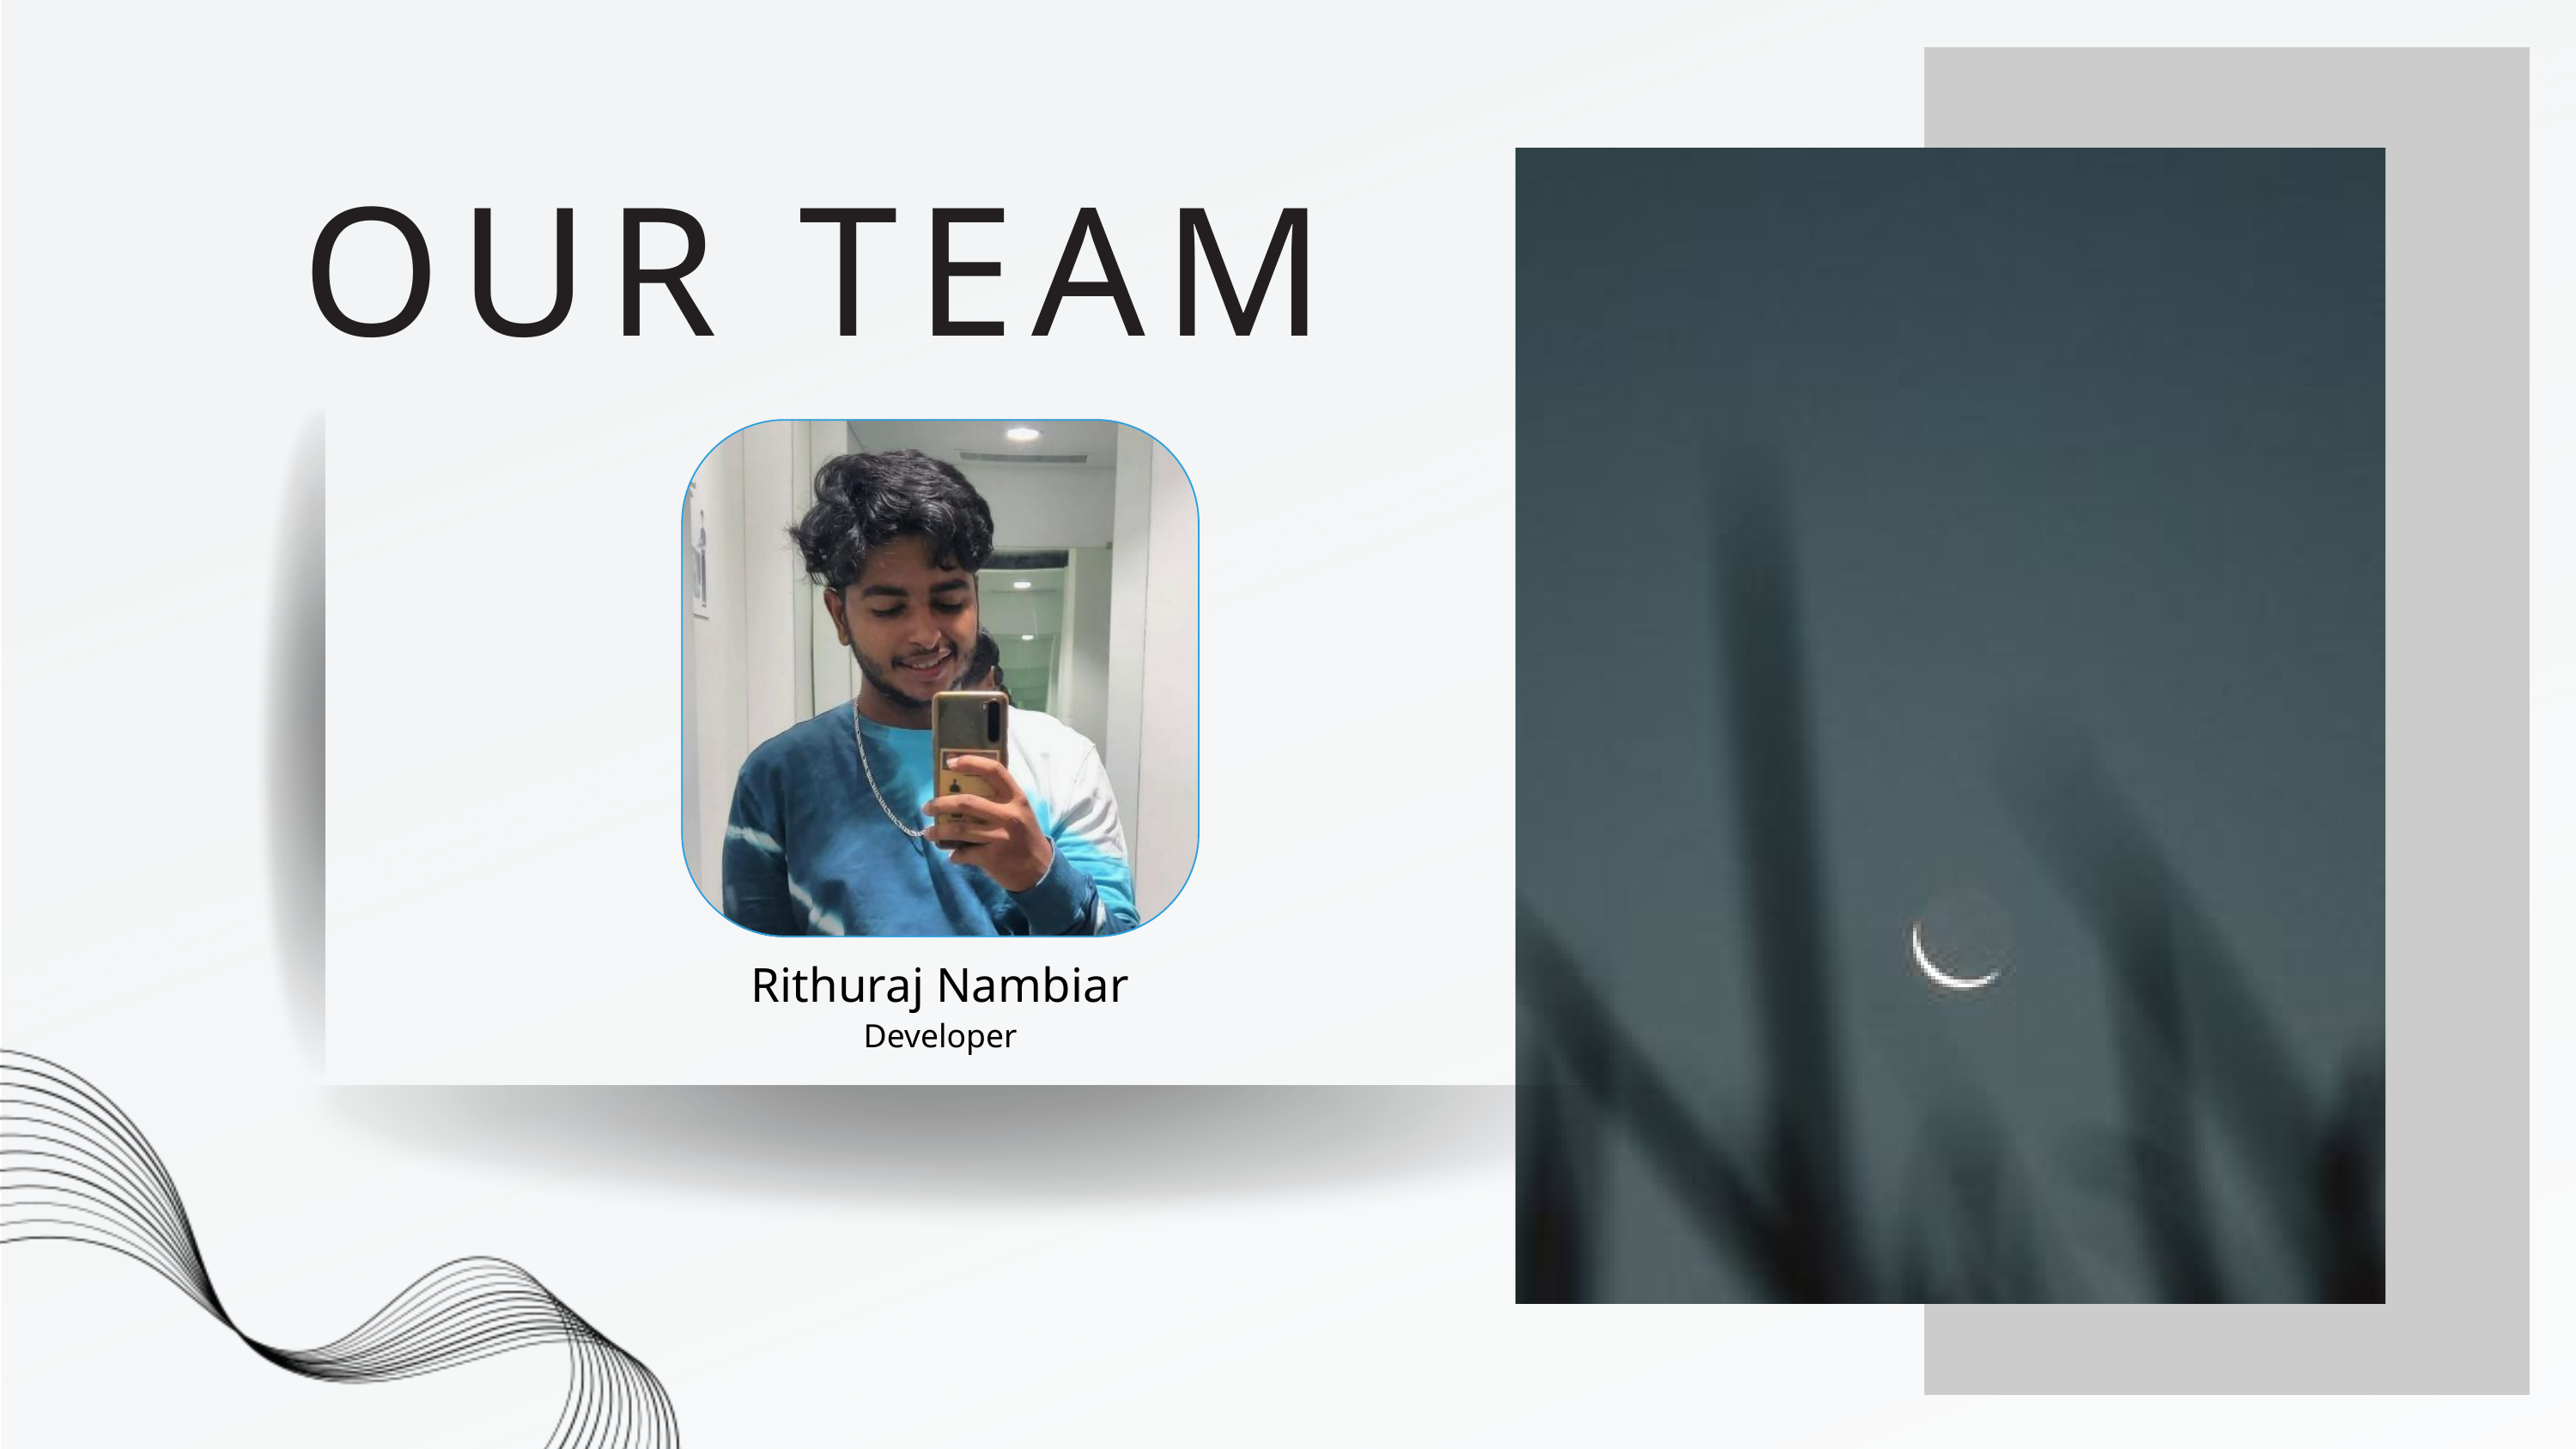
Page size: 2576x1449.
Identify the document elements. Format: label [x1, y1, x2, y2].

text_box [681, 419, 1200, 937]
text_box [1924, 47, 2530, 1396]
picture [0, 0, 2576, 1449]
